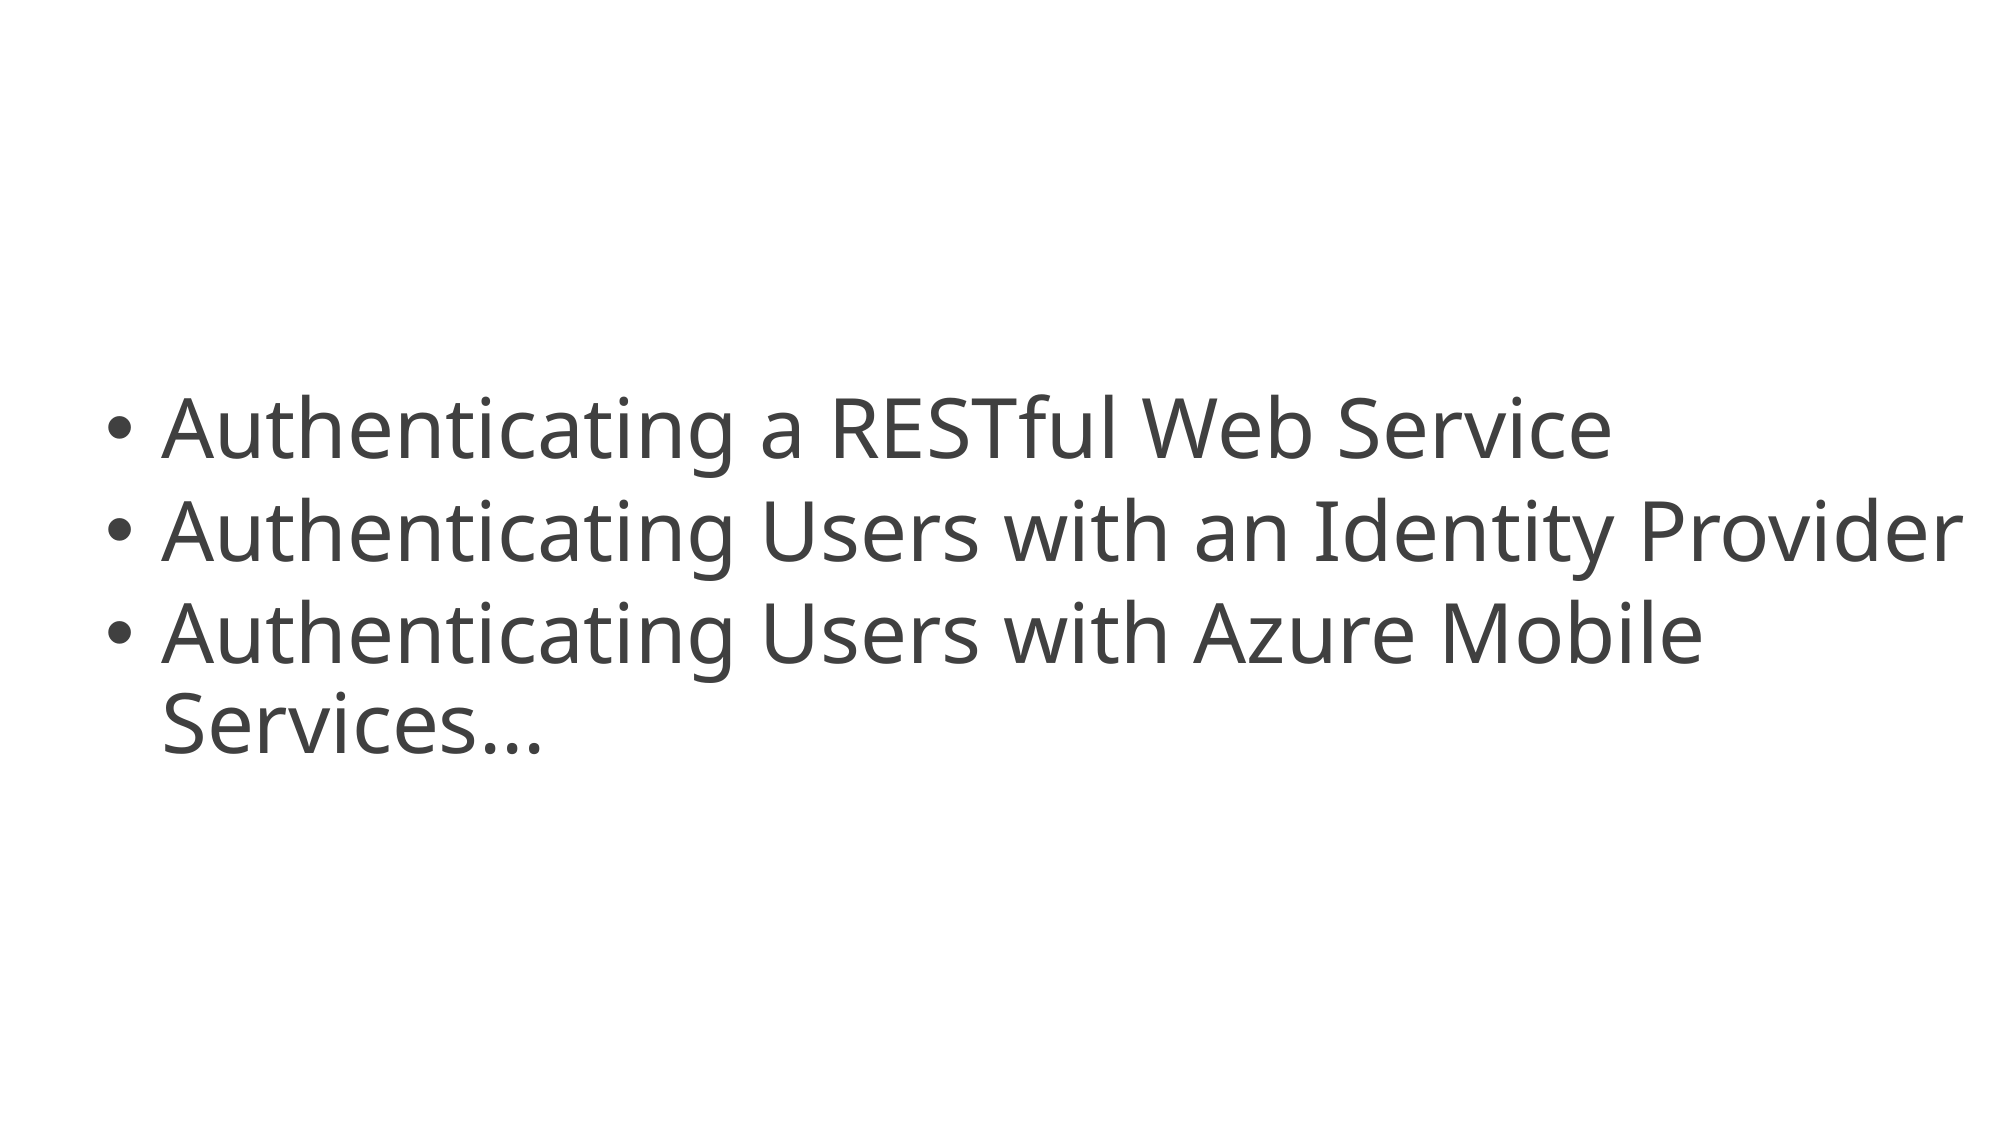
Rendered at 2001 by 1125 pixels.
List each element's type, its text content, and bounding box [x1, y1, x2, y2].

text_box Authenticating a RESTful Web Service Authenticating Users with an Identity Provider Authenticating Users with Azure Mobile Services... [0, 362, 2000, 796]
